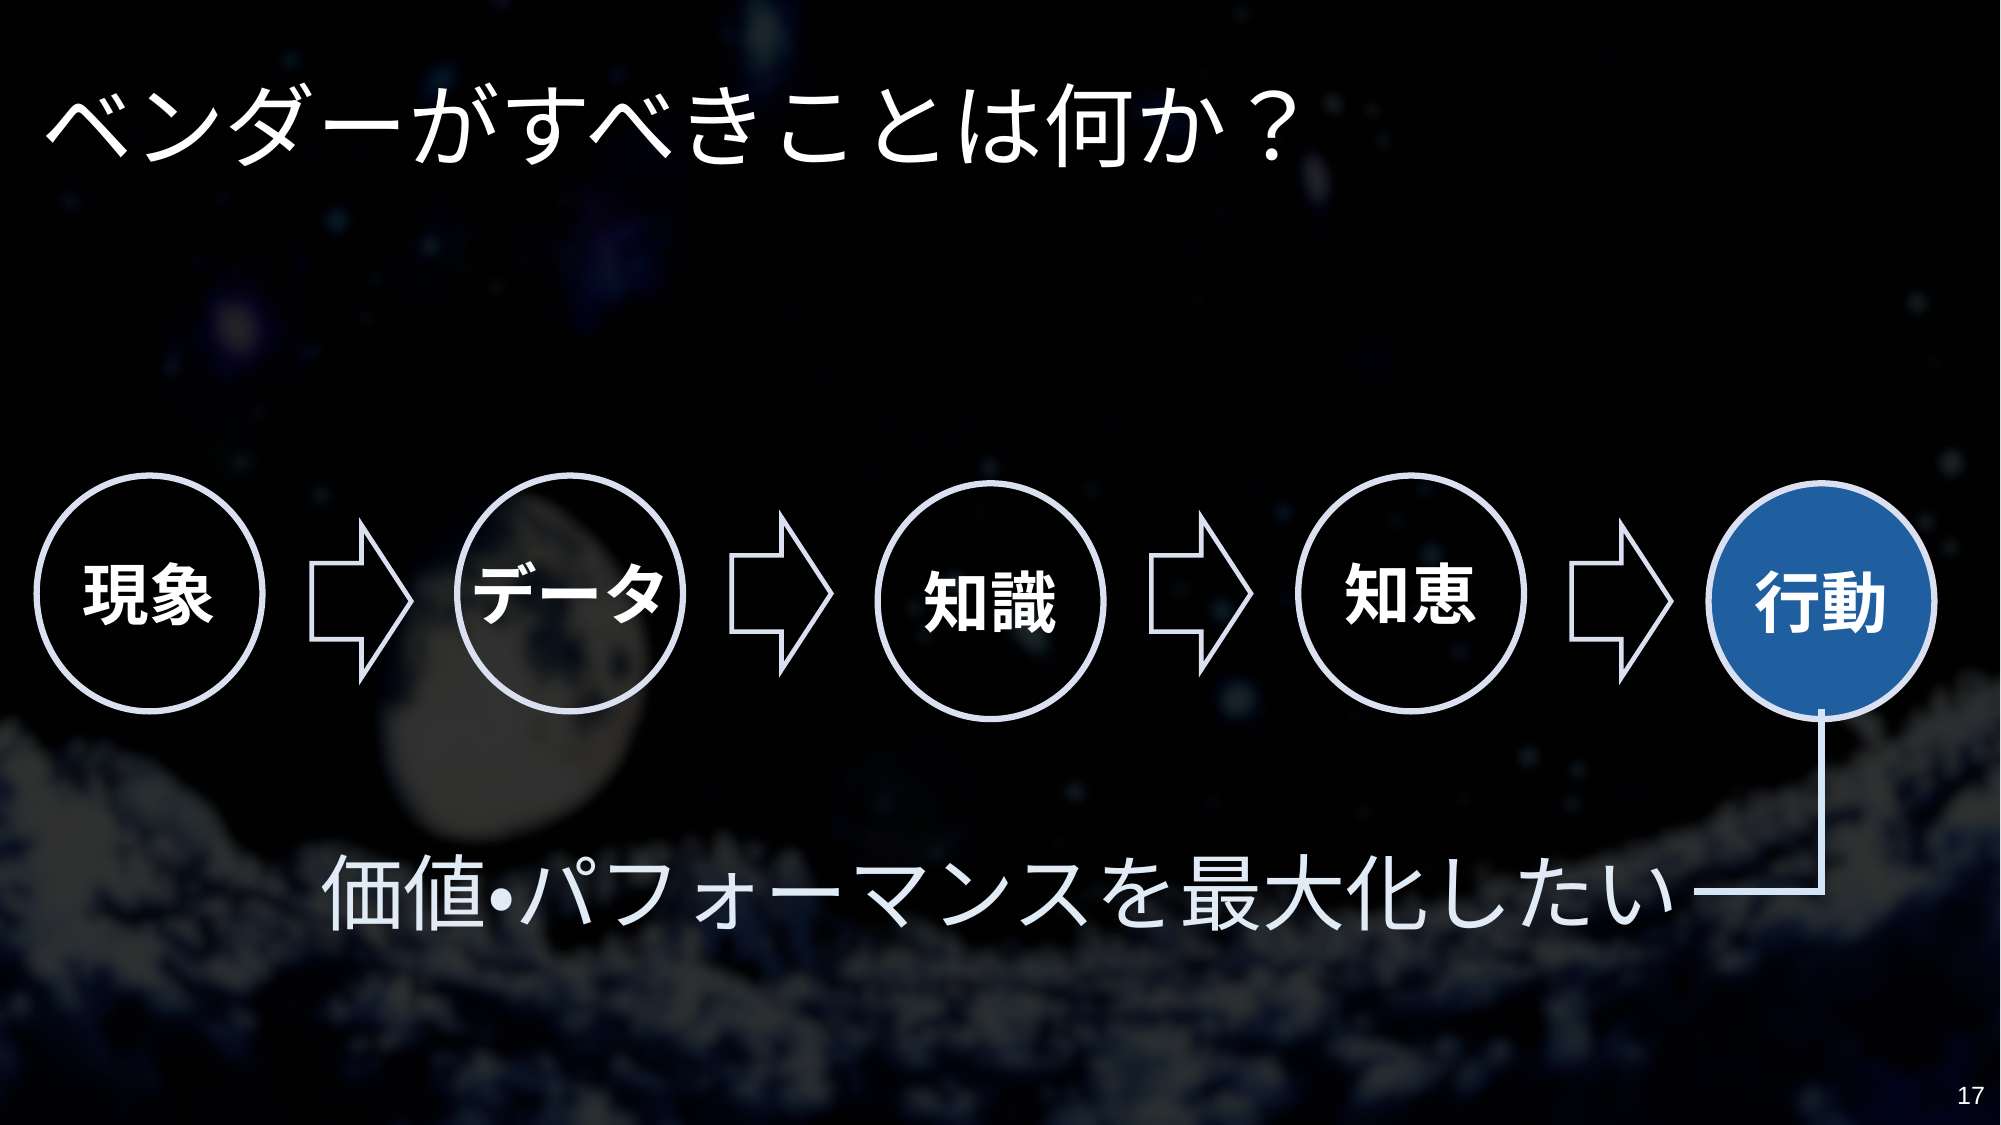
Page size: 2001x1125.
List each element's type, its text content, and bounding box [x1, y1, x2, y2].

text_box [885, 648, 1096, 721]
text_box [1716, 648, 1927, 721]
text_box [466, 474, 675, 545]
text_box [1570, 521, 1673, 681]
picture [0, 0, 2001, 1125]
text_box 知識 [867, 553, 1114, 648]
text_box [886, 482, 1095, 553]
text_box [1652, 722, 1826, 889]
text_box データ [446, 545, 694, 641]
text_box 行動 [1698, 553, 1945, 648]
text_box 現象 [26, 545, 273, 641]
text_box [1306, 641, 1516, 713]
text_box [1307, 474, 1516, 545]
text_box [310, 521, 413, 681]
text_box [1717, 482, 1926, 553]
text_box [45, 641, 254, 713]
text_box [45, 474, 254, 545]
text_box 価値・パフォーマンスを最大化したい [305, 834, 1694, 949]
text_box [465, 641, 675, 713]
text_box 知恵 [1288, 545, 1535, 641]
text_box [730, 513, 833, 674]
text_box [1150, 513, 1253, 674]
title ベンダーがすべきことは何か？ [26, 22, 1983, 240]
slide_number 17 [1550, 1065, 2000, 1125]
